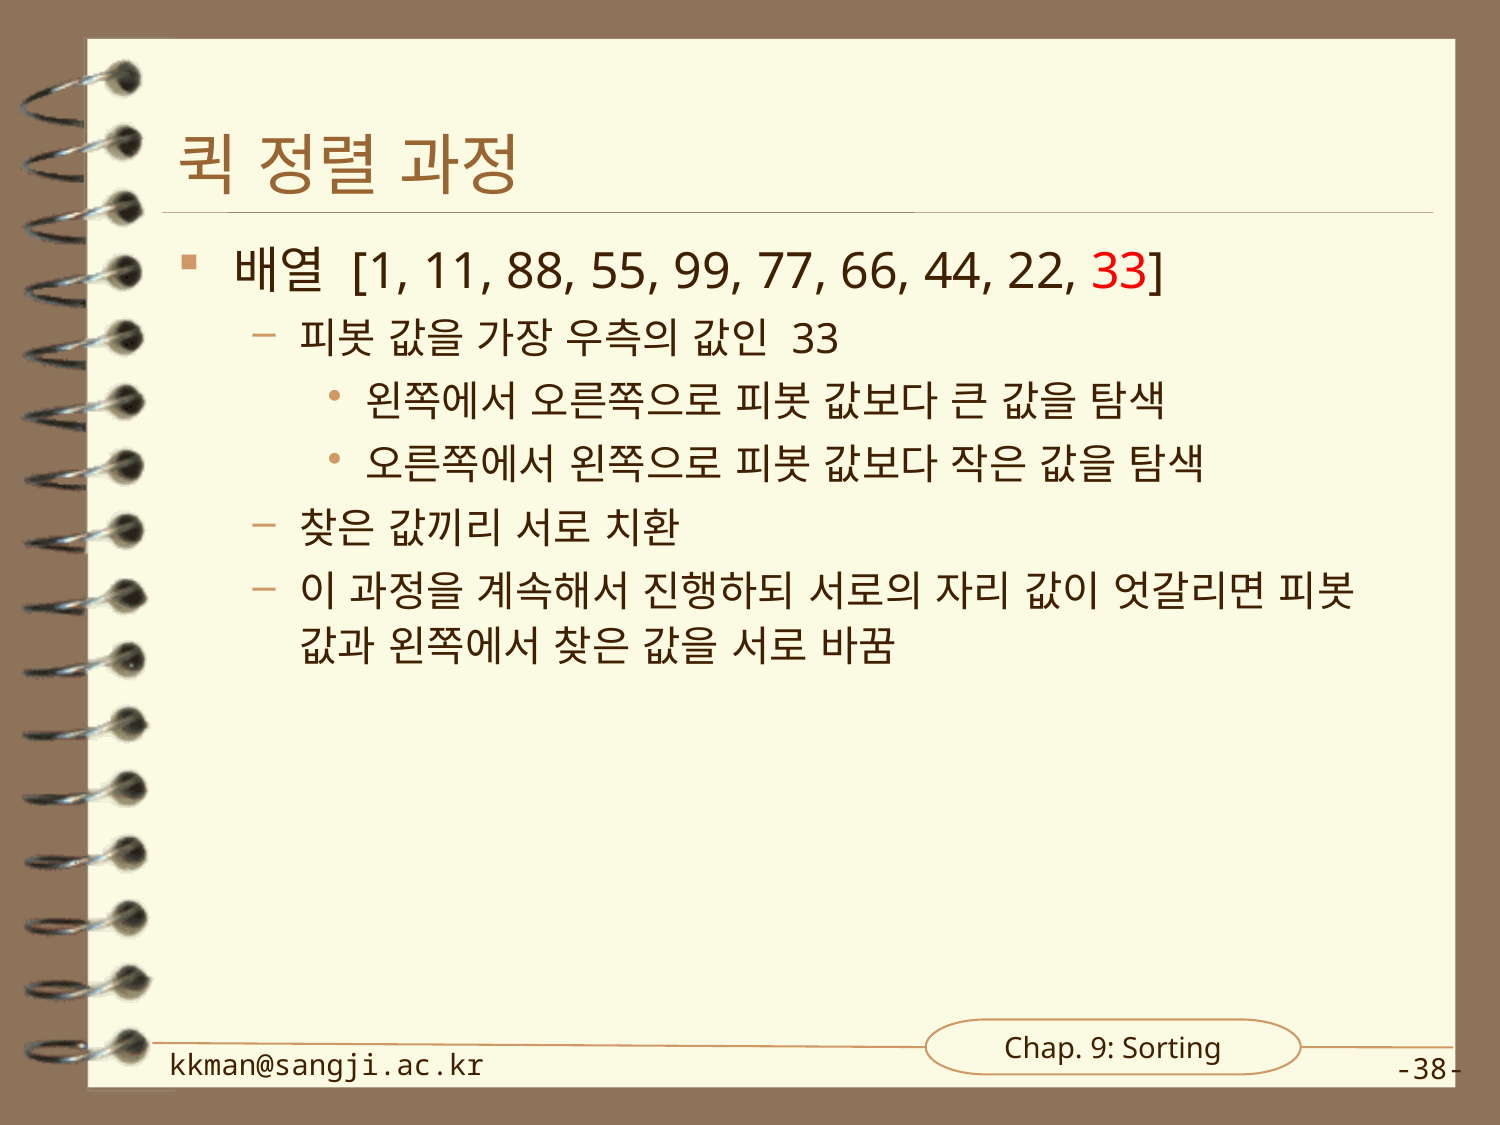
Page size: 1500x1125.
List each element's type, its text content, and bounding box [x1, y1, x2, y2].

title 퀵 정렬 과정 [162, 93, 1438, 224]
list 배열 [1, 11, 88, 55, 99, 77, 66, 44, 22, 33] 피봇 값을 가장 우측의 값인 33 왼쪽에서 오른쪽으로 피봇 값보다 큰 값을 탐색 오른쪽에서 왼쪽으로 피봇 값보다 작은 값을 탐색 찾은 값끼리 서로 치환 이 과정을 계속해서 진행하되 서로의 자리 값이 엇갈리면 피봇 값과 왼쪽에서 찾은 값을 서로 바꿈 [162, 224, 1438, 997]
picture [0, 0, 175, 1125]
